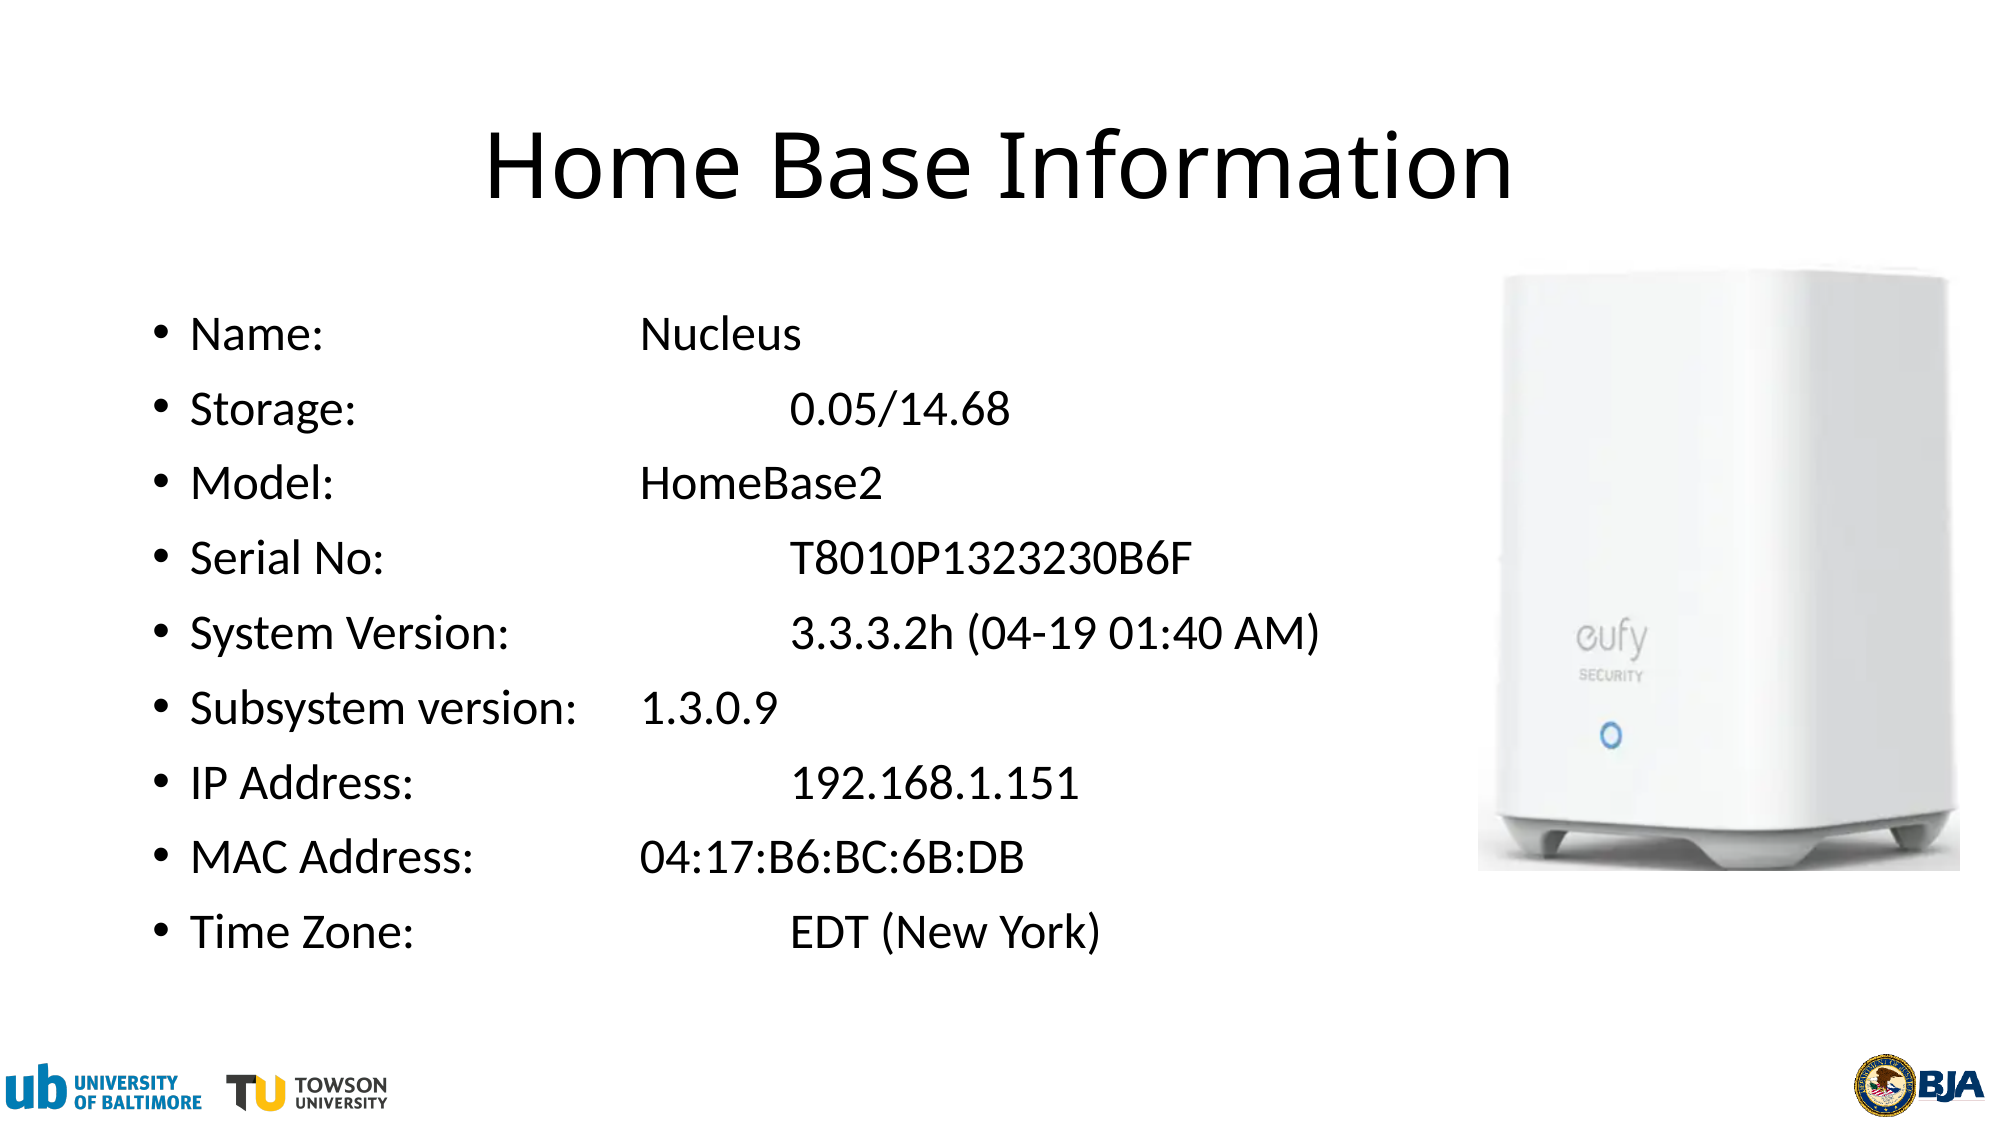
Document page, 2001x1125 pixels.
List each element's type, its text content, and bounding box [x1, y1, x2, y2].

picture [0, 1031, 407, 1125]
picture [1854, 1054, 1986, 1117]
title Home Base Information [137, 59, 1863, 278]
picture [1478, 254, 1960, 871]
list Name: Nucleus Storage: 0.05/14.68 Model: HomeBase2 Serial No: T8010P1323230B6F System Version: 3.3.3.2h (04-19 01:40 AM) Subsystem version: 1.3.0.9 IP Address: 192.168.1.151 MAC Address: 04:17:B6:BC:6B:DB Time Zone: EDT (New York) [137, 299, 1863, 1014]
